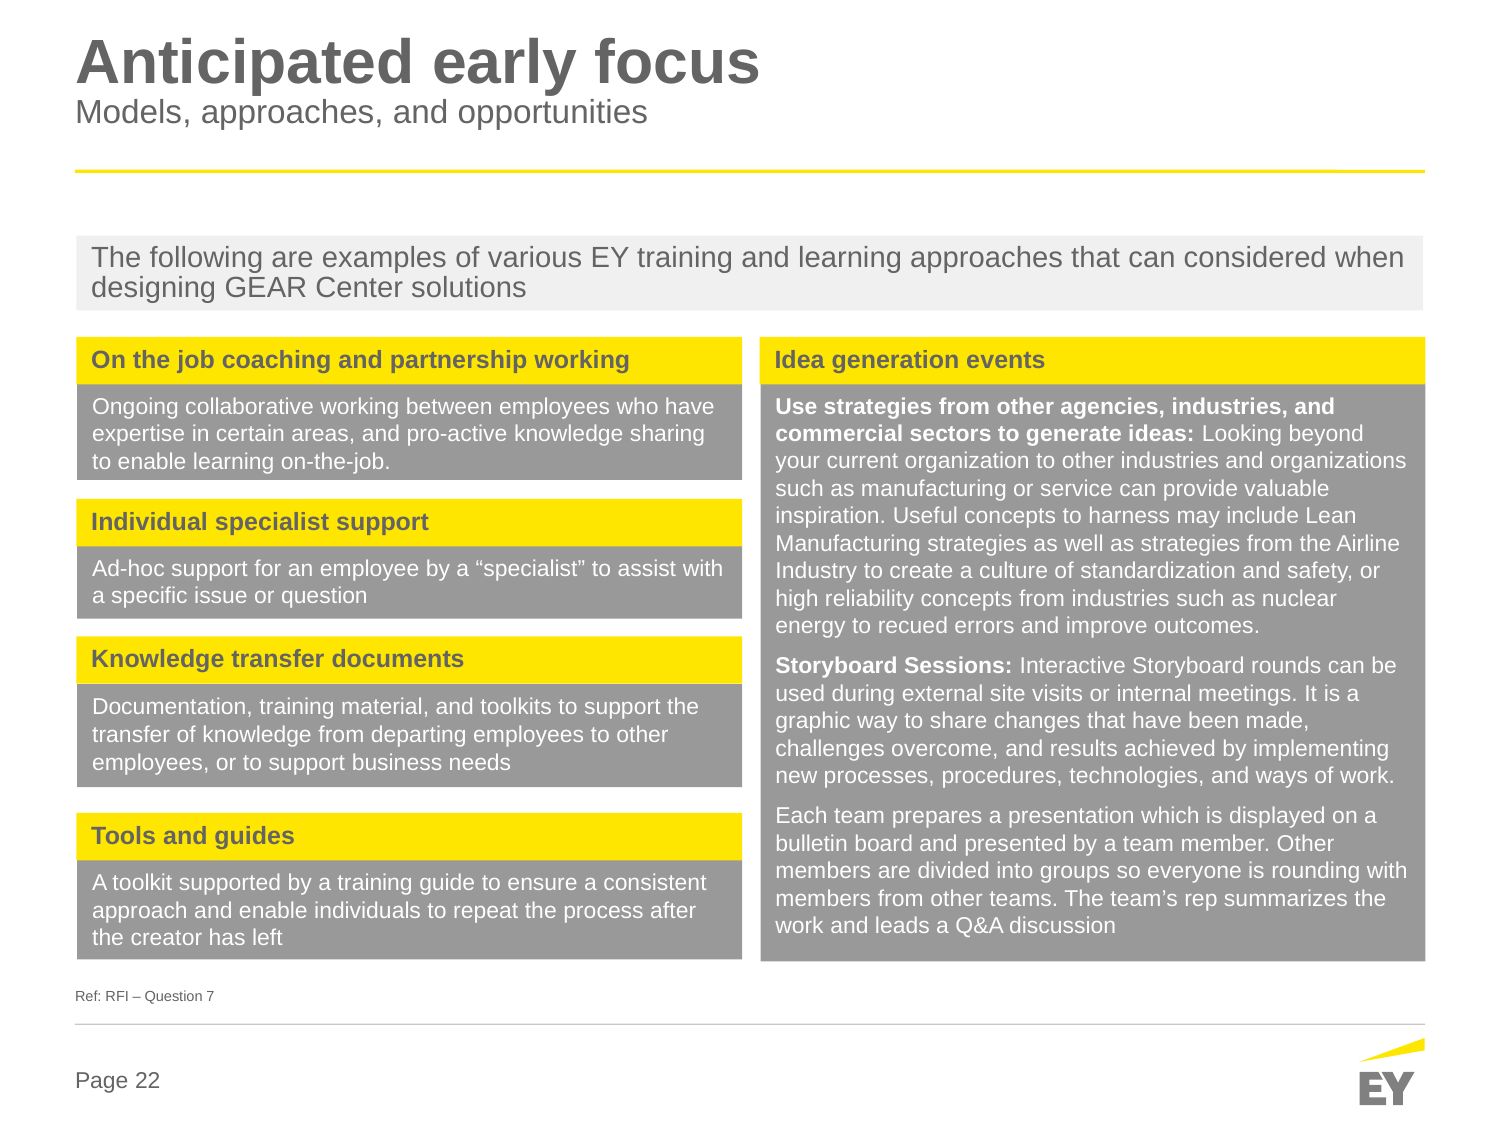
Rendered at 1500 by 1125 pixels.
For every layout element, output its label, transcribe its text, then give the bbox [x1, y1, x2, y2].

text_box Individual specialist support [76, 498, 743, 547]
text_box Documentation, training material, and toolkits to support the transfer of knowledge from departing employees to other employees, or to support business needs [77, 684, 743, 788]
text_box The following are examples of various EY training and learning approaches that can considered when designing GEAR Center solutions [76, 235, 1424, 311]
text_box Tools and guides [76, 812, 743, 861]
text_box Ref: RFI – Question 7 [74, 986, 313, 1005]
text_box A toolkit supported by a training guide to ensure a consistent approach and enable individuals to repeat the process after the creator has left [77, 861, 743, 960]
text_box Use strategies from other agencies, industries, and commercial sectors to generate ideas: Looking beyond your current organization to other industries and organizations such as manufacturing or service can provide valuable inspiration. Useful concepts to harness may include Lean Manufacturing strategies as well as strategies from the Airline Industry to create a culture of standardization and safety, or high reliability concepts from industries such as nuclear energy to recued errors and improve outcomes. Storyboard Sessions: Interactive Storyboard rounds can be used during external site visits or internal meetings. It is a graphic way to share changes that have been made, challenges overcome, and results achieved by implementing new processes, procedures, technologies, and ways of work. Each team prepares a presentation which is displayed on a bulletin board and presented by a team member. Other members are divided into groups so everyone is rounding with members from other teams. The team’s rep summarizes the work and leads a Q&A discussion [760, 385, 1426, 962]
text_box Idea generation events [759, 336, 1426, 385]
title Anticipated early focus Models, approaches, and opportunities [75, 33, 1426, 175]
text_box Knowledge transfer documents [76, 636, 743, 684]
text_box On the job coaching and partnership working [76, 336, 743, 385]
text_box Ad-hoc support for an employee by a “specialist” to assist with a specific issue or question [77, 547, 743, 619]
text_box Ongoing collaborative working between employees who have expertise in certain areas, and pro-active knowledge sharing to enable learning on-the-job. [77, 385, 743, 480]
